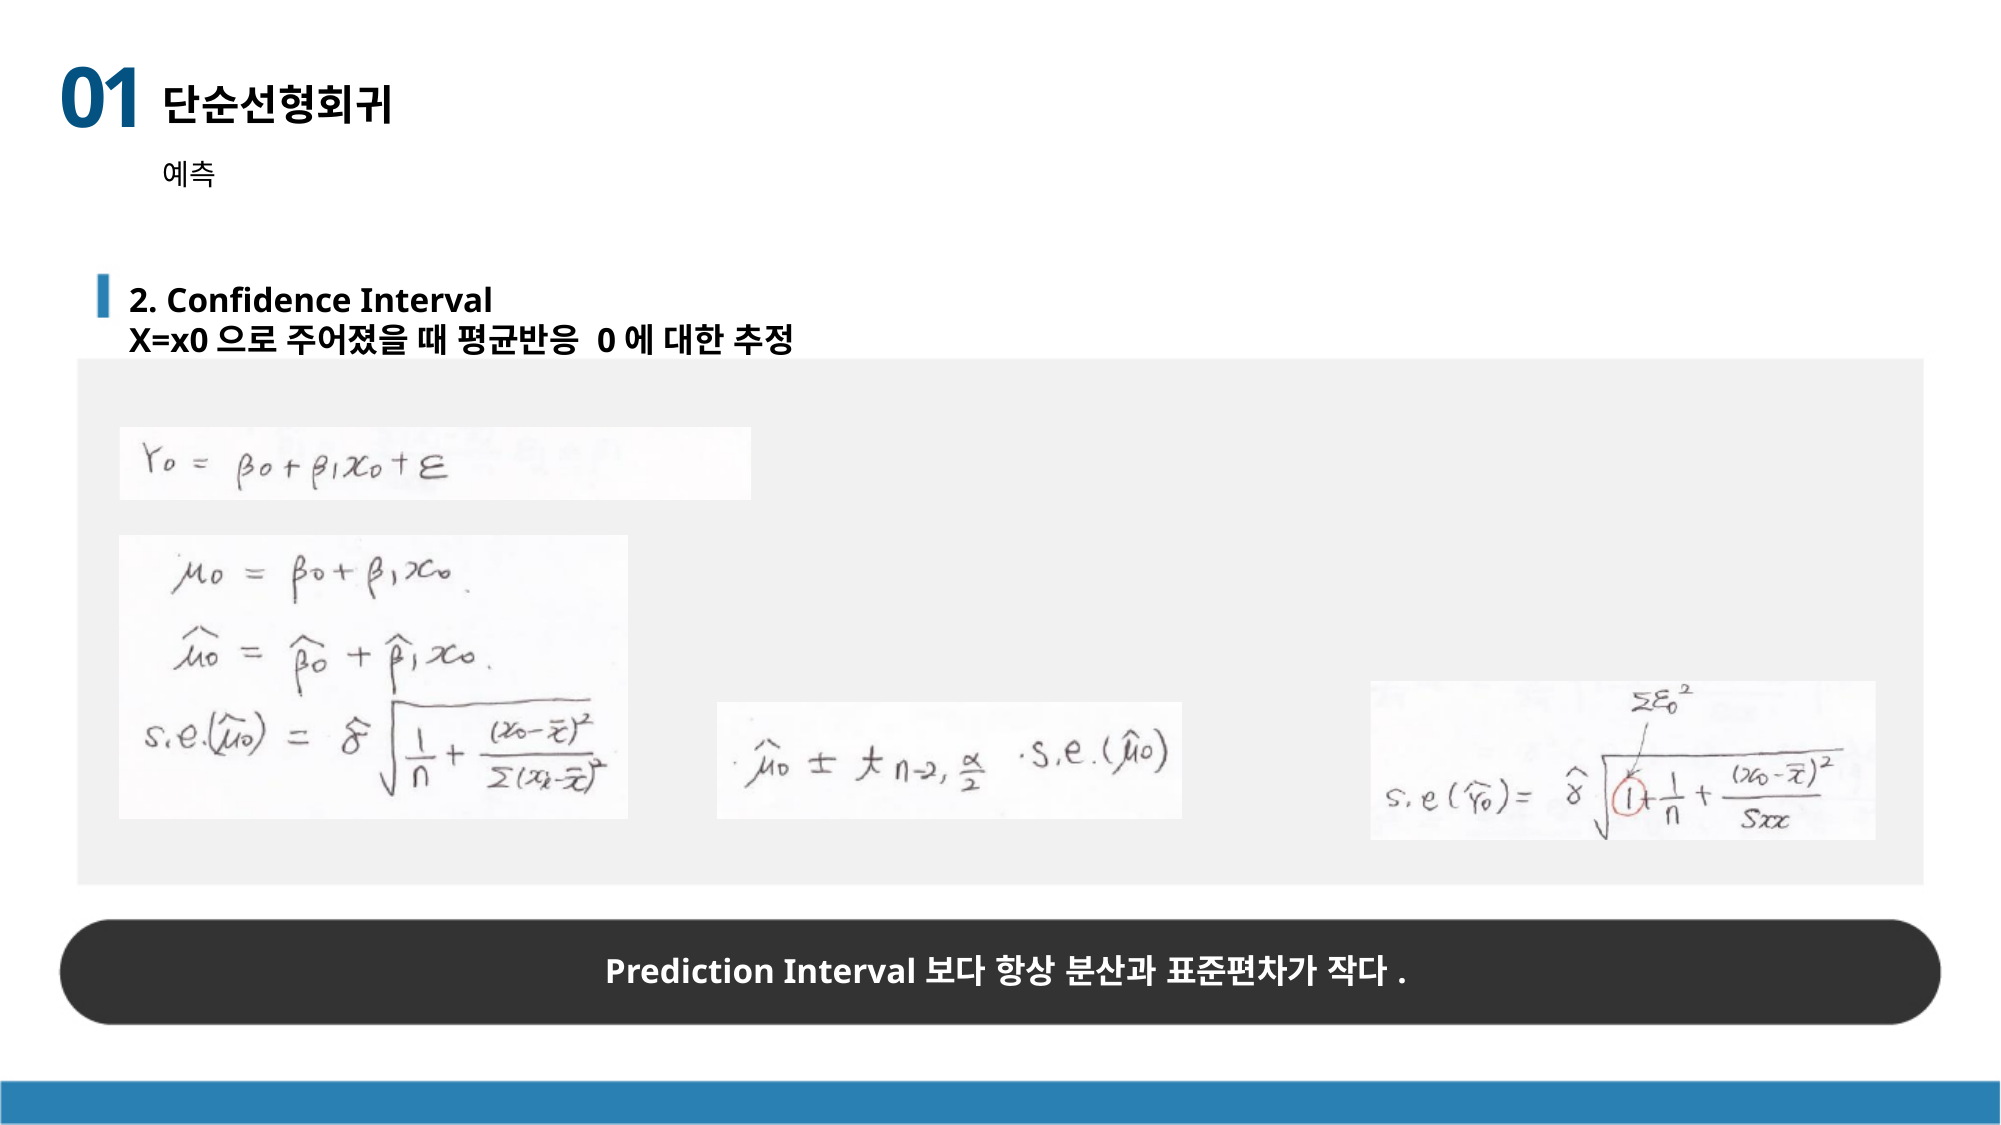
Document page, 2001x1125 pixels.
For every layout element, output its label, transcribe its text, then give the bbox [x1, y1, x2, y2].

text_box Prediction Interval보다 항상 분산과 표준편차가 작다. [405, 942, 1607, 998]
picture [0, 0, 2001, 1125]
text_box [28, 36, 446, 195]
